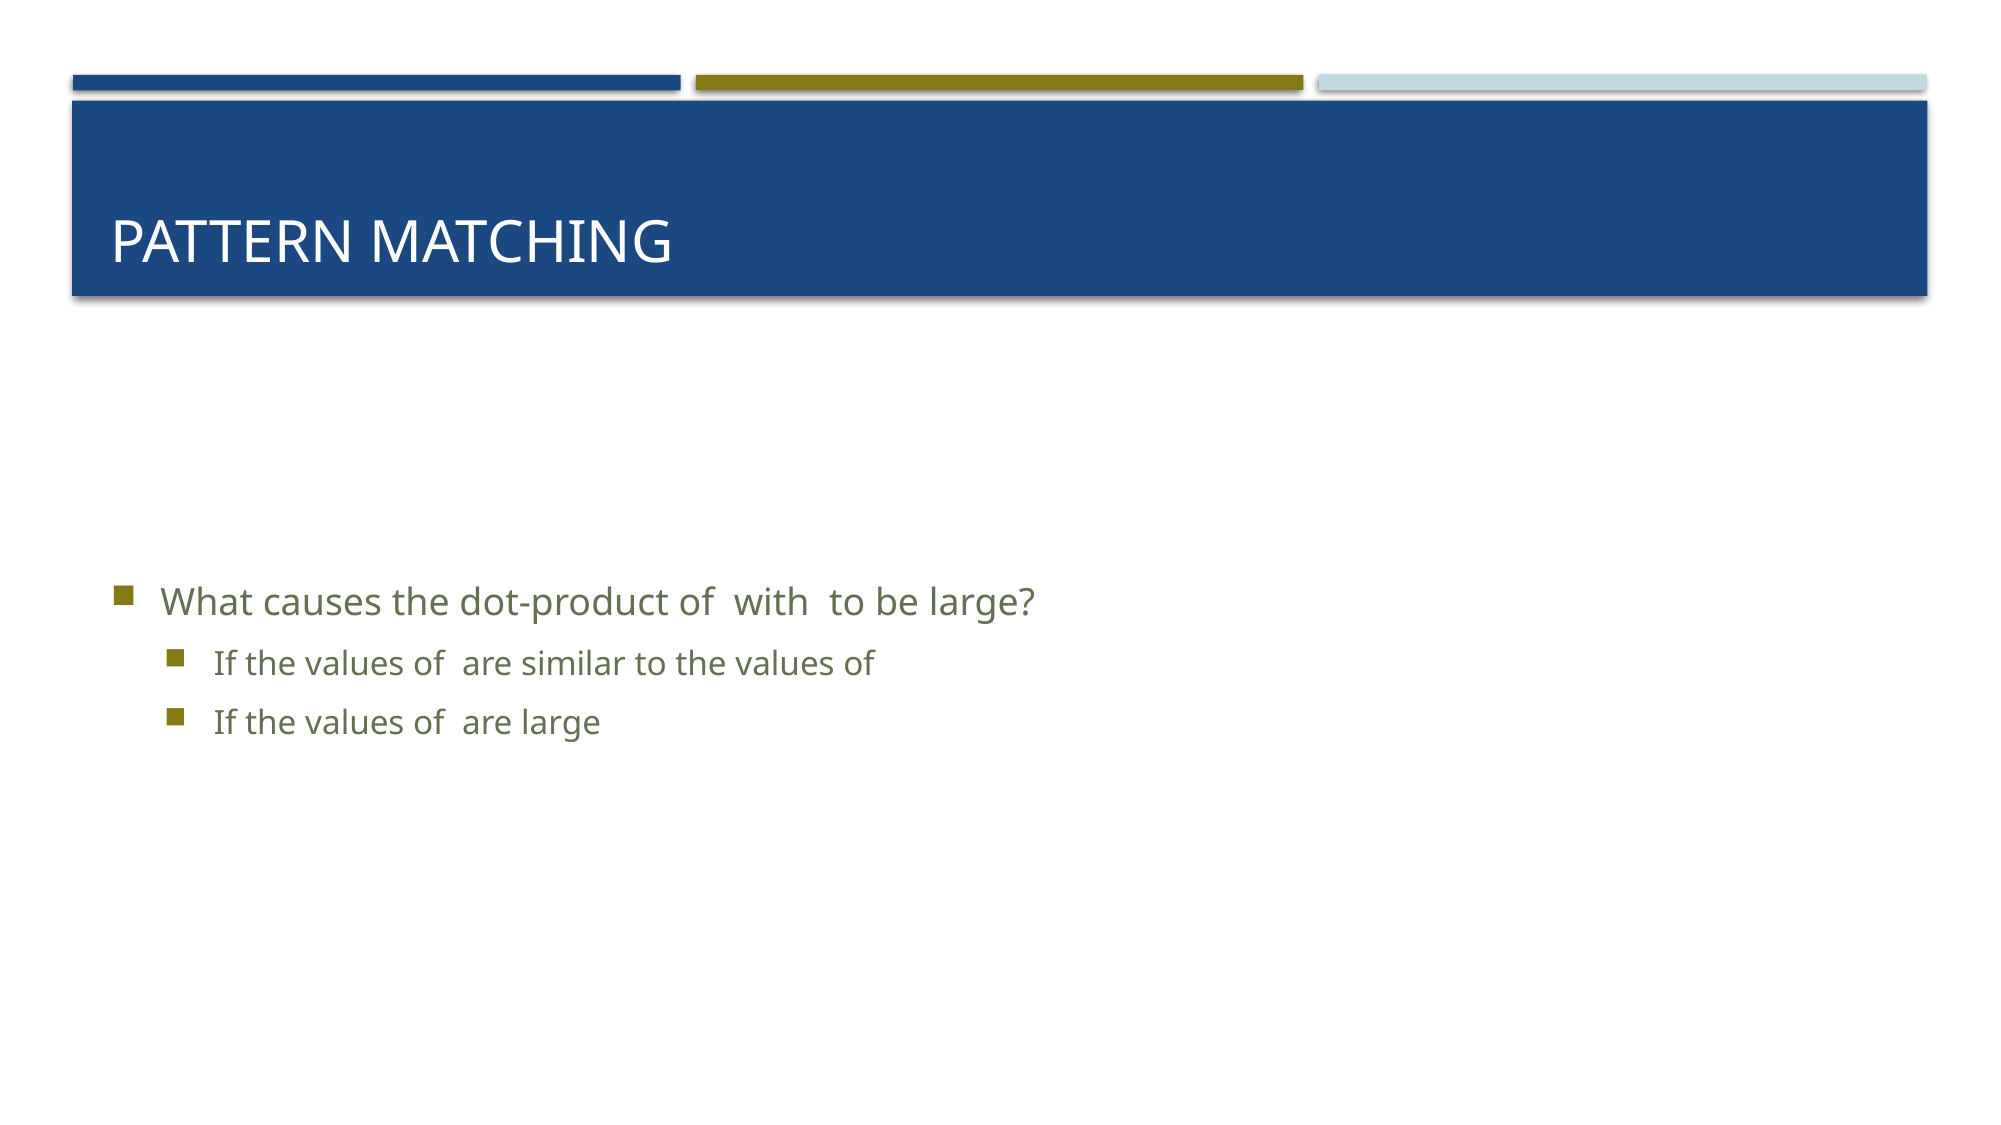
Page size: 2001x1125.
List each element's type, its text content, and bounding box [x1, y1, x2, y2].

title Pattern Matching [95, 115, 1905, 282]
